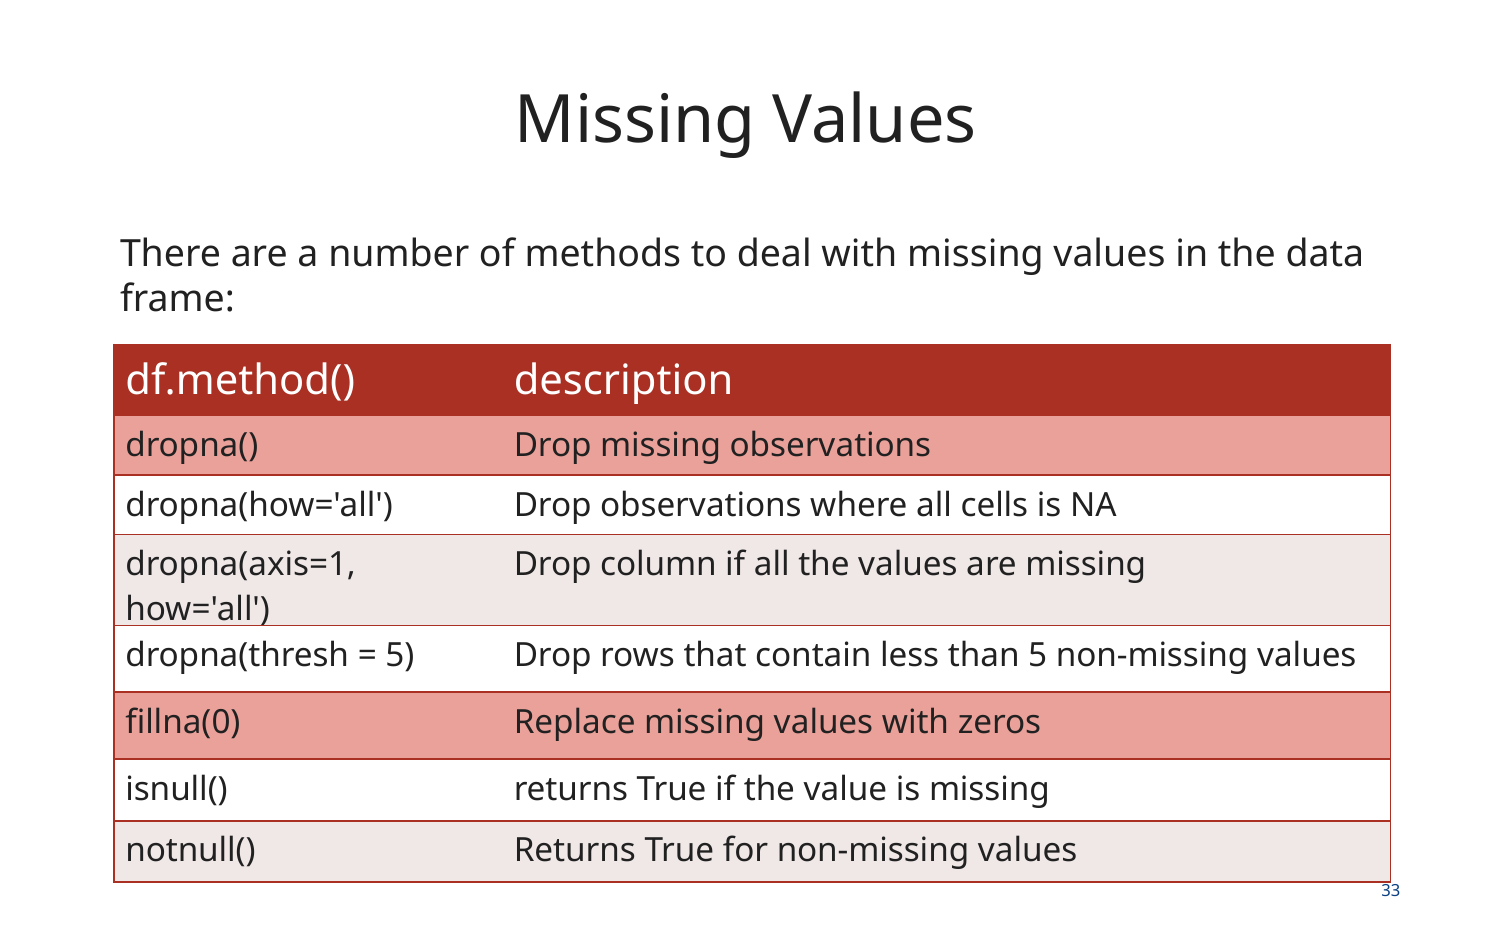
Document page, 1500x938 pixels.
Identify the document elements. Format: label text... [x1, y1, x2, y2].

slide_number 33 [1347, 866, 1416, 917]
table_cell Drop rows that contain less than 5 non-missing values [502, 626, 1390, 691]
table_cell dropna(axis=1, how='all') [115, 535, 502, 625]
table_cell notnull() [115, 822, 502, 881]
table_cell dropna(how='all') [115, 476, 502, 534]
text_box There are a number of methods to deal with missing values in the data frame: [105, 221, 1450, 327]
table_cell fillna(0) [115, 693, 502, 758]
table_cell Drop missing observations [502, 416, 1390, 474]
table_cell dropna() [115, 416, 502, 474]
title Missing Values [77, 26, 1416, 205]
table_cell Replace missing values with zeros [502, 693, 1390, 758]
table_cell dropna(thresh = 5) [115, 626, 502, 691]
table_cell Drop column if all the values are missing [502, 535, 1390, 625]
table_header description [502, 345, 1390, 415]
table_cell Drop observations where all cells is NA [502, 476, 1390, 534]
table_cell Returns True for non-missing values [502, 822, 1390, 881]
table_cell isnull() [115, 760, 502, 820]
table_header df.method() [115, 345, 502, 415]
table_cell returns True if the value is missing [502, 760, 1390, 820]
